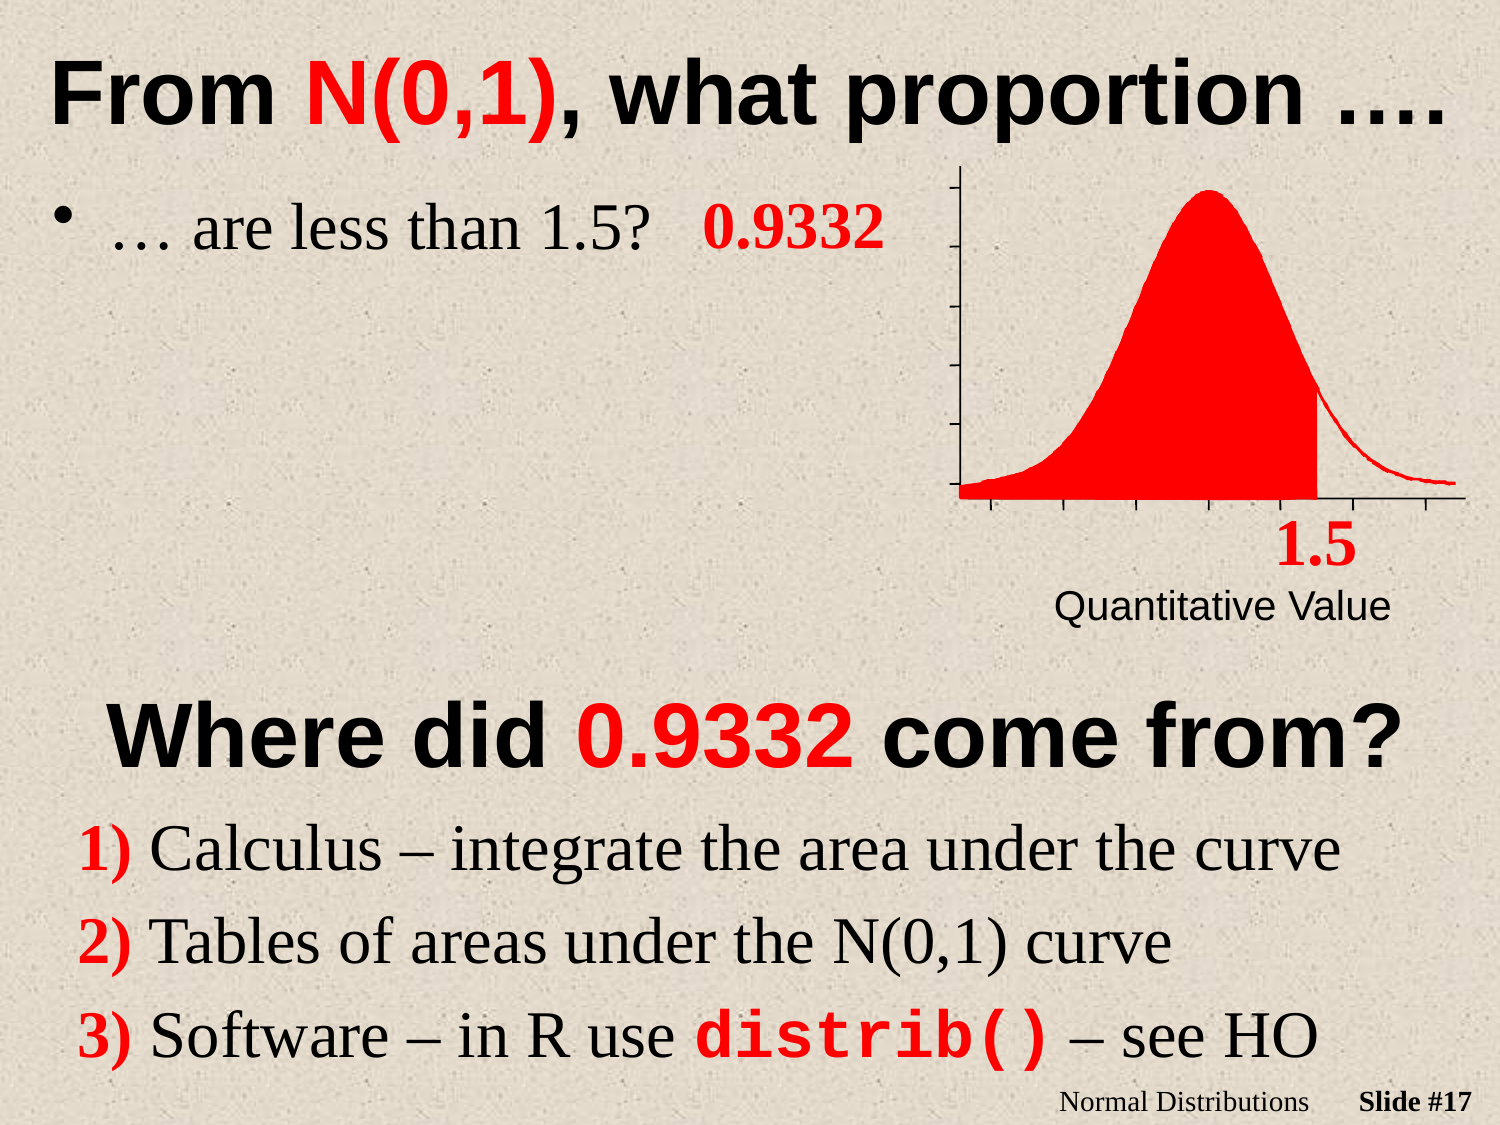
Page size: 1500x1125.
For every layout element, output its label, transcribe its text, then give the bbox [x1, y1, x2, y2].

footer Normal Distributions [849, 1100, 1324, 1113]
list … are less than 1.5? [37, 174, 838, 876]
text_box 0.9332 [687, 174, 902, 270]
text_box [949, 165, 1466, 629]
slide_number Slide #17 [1324, 1074, 1488, 1113]
text_box Where did 0.9332 come from? [74, 637, 1438, 825]
title From N(0,1), what proportion …. [24, 12, 1476, 163]
text_box 1) Calculus – integrate the area under the curve 2) Tables of areas under the N(0,1) curve 3) Software – in R use distrib() – see HO [62, 796, 1388, 1100]
picture [0, 0, 1500, 1125]
